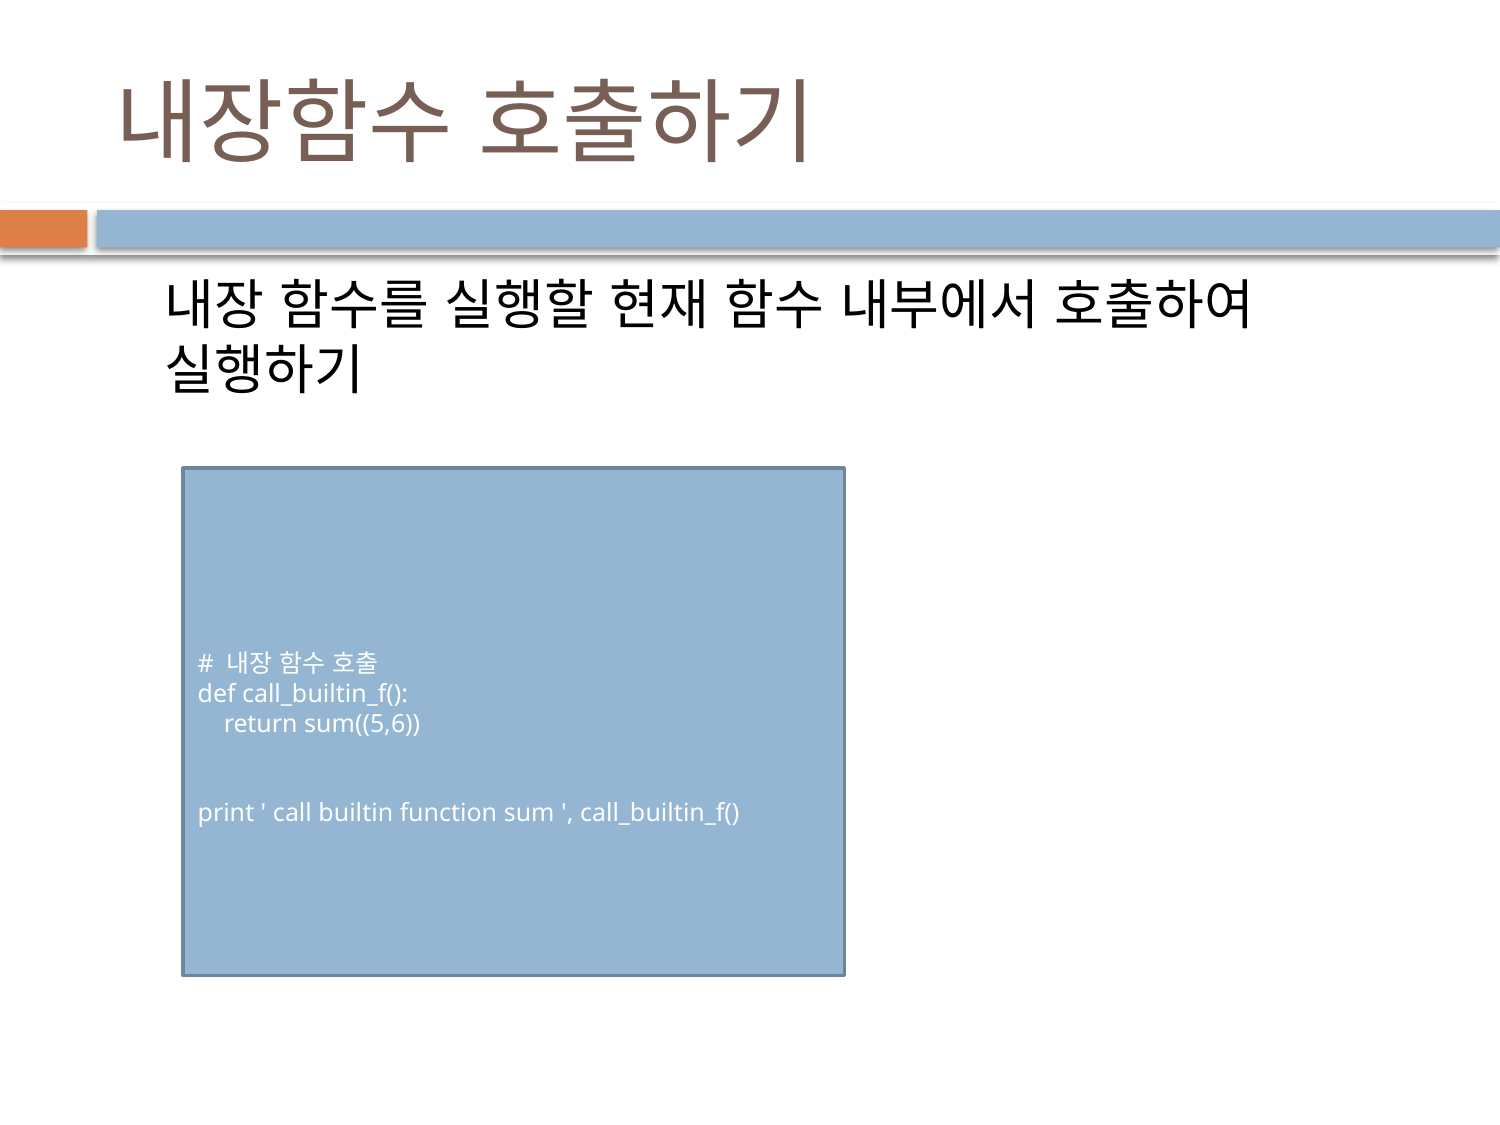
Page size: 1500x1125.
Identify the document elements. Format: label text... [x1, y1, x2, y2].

title 내장함수 호출하기 [100, 37, 1438, 200]
list 내장 함수를 실행할 현재 함수 내부에서 호출하여 실행하기 [75, 262, 1425, 468]
text_box # 내장 함수 호출 def call_builtin_f(): return sum((5,6)) print ' call builtin function sum ', call_builtin_f() [181, 466, 846, 977]
